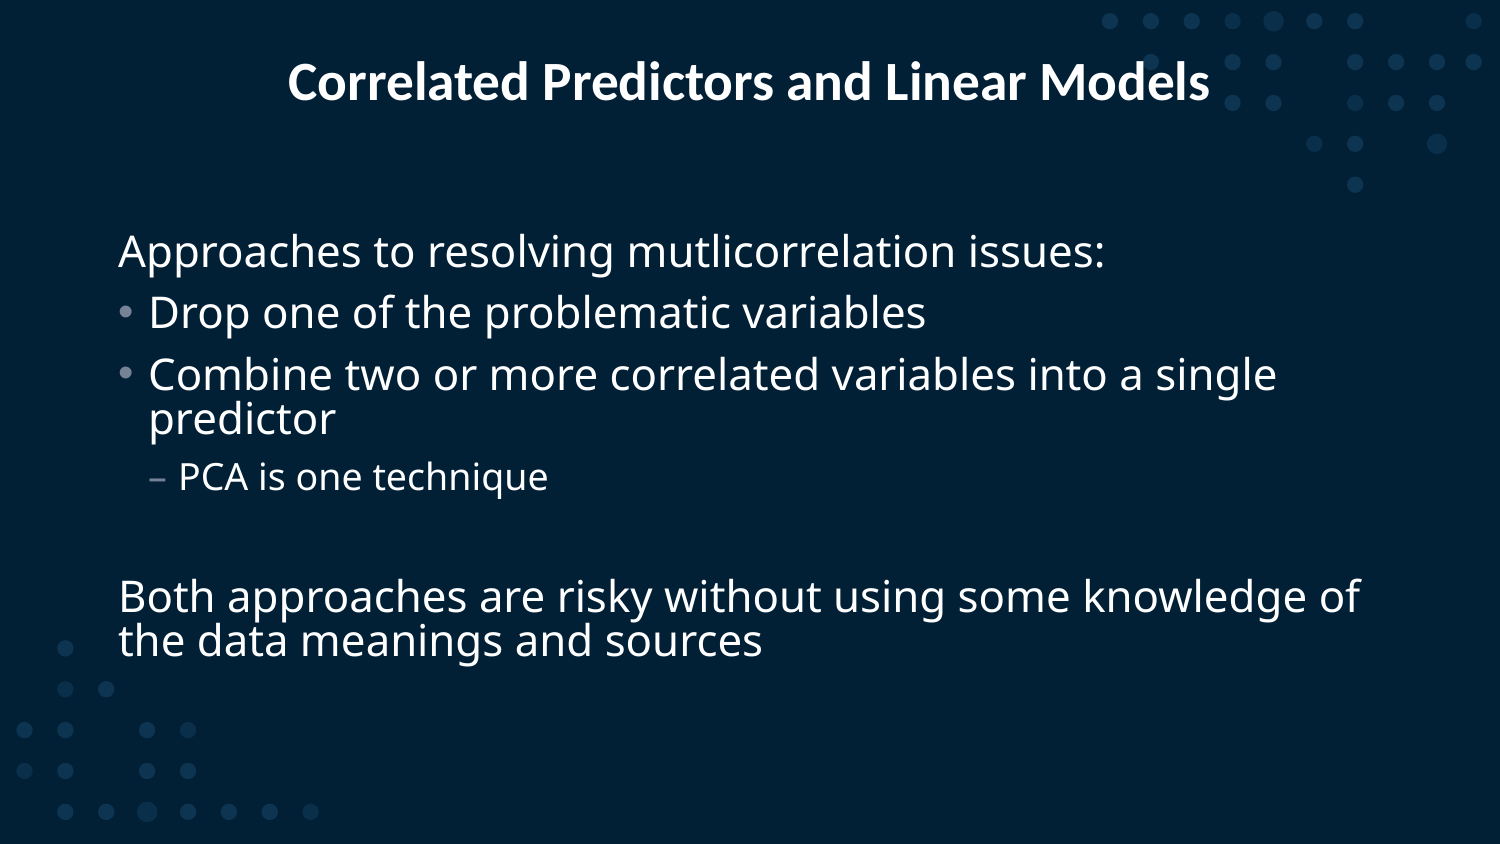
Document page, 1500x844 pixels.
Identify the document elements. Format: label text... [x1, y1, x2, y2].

list Approaches to resolving mutlicorrelation issues: Drop one of the problematic variables Combine two or more correlated variables into a single predictor PCA is one technique Both approaches are risky without using some knowledge of the data meanings and sources [103, 224, 1397, 760]
title Correlated Predictors and Linear Models [103, 44, 1397, 120]
